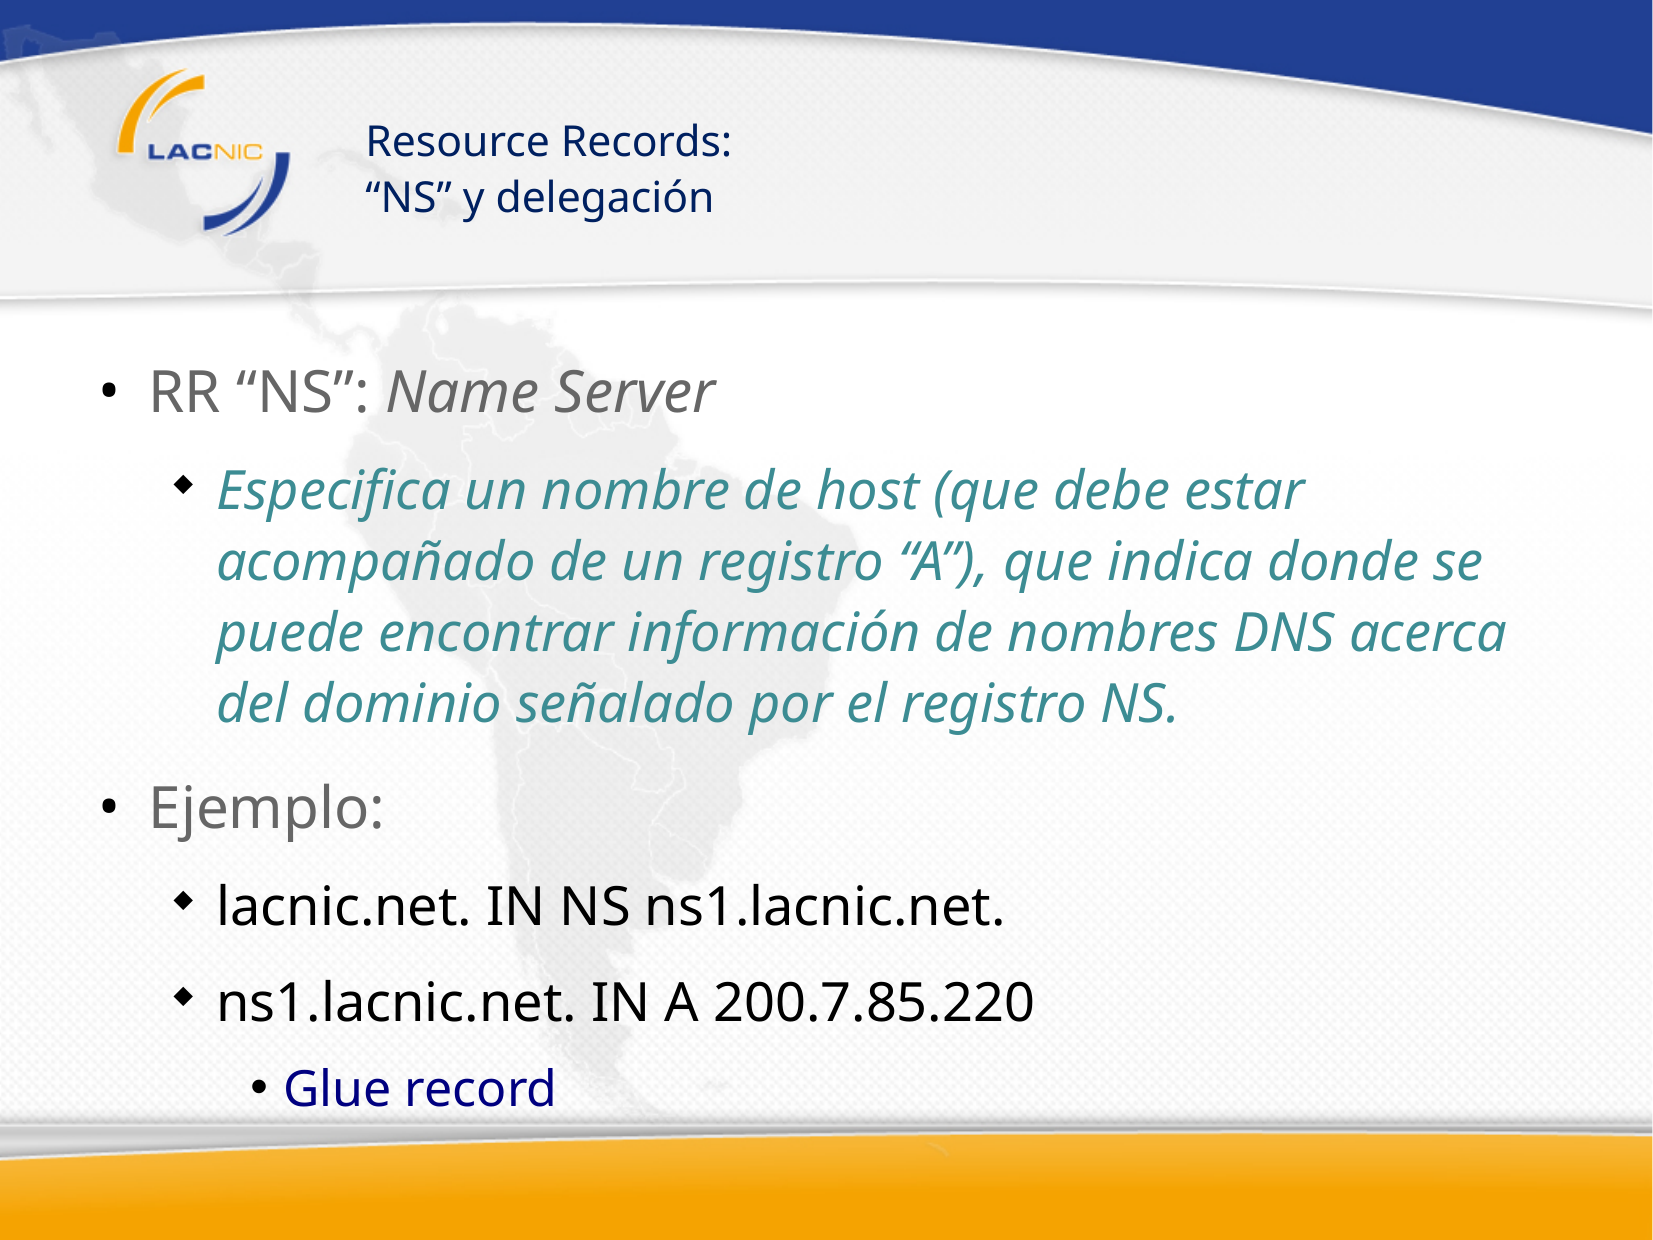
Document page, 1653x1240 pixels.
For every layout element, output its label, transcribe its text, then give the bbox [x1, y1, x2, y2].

title Resource Records: “NS” y delegación [365, 52, 1607, 221]
list RR “NS”: Name Server Especifica un nombre de host (que debe estar acompañado de un registro “A”), que indica donde se puede encontrar información de nombres DNS acerca del dominio señalado por el registro NS. Ejemplo: lacnic.net. IN NS ns1.lacnic.net. ns1.lacnic.net. IN A 200.7.85.220 Glue record [82, 348, 1570, 1199]
picture [0, 0, 1653, 1240]
